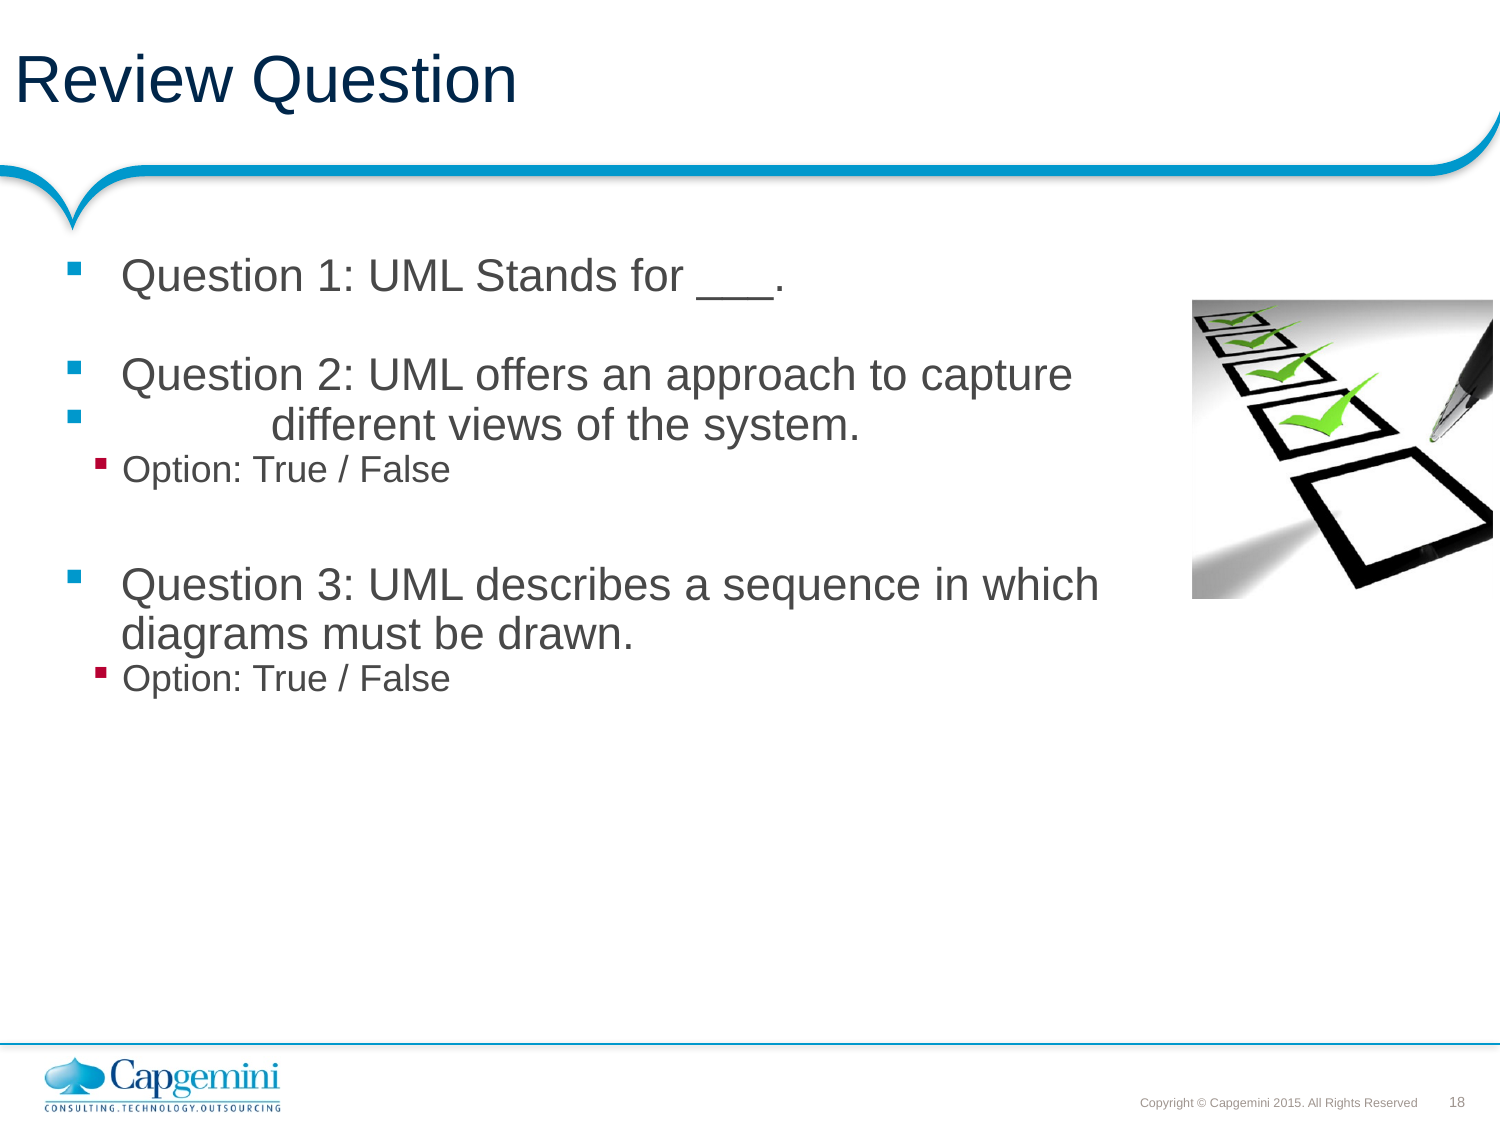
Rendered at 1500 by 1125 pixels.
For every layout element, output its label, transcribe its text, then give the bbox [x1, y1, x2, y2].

title Review Question [0, 0, 1500, 165]
list Question 1: UML Stands for ___. Question 2: UML offers an approach to capture different views of the system. Option: True / False Question 3: UML describes a sequence in which diagrams must be drawn. Option: True / False [48, 245, 1179, 1007]
picture [1192, 299, 1493, 599]
picture [44, 1056, 281, 1113]
